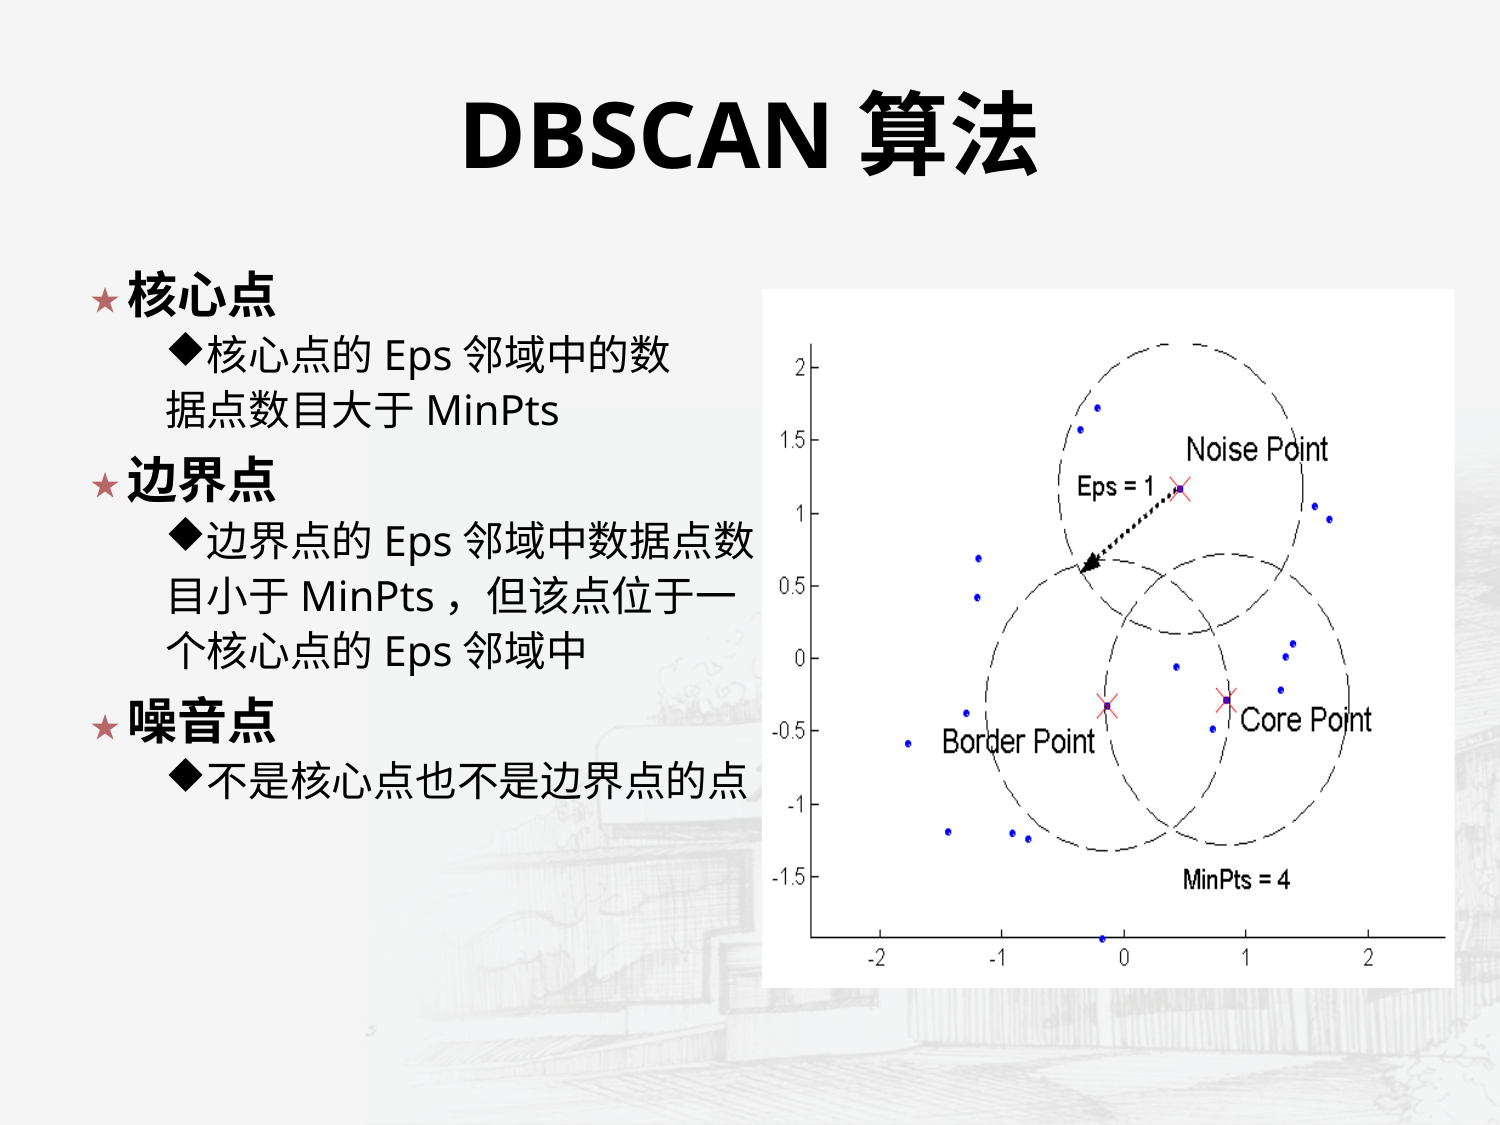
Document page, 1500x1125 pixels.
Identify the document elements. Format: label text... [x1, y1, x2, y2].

picture [761, 289, 1455, 988]
title DBSCAN算法 [75, 45, 1425, 233]
list 核心点 核心点的Eps邻域中的数 据点数目大于MinPts 边界点 边界点的Eps邻域中数据点数 目小于MinPts，但该点位于一 个核心点的Eps邻域中 噪音点 不是核心点也不是边界点的点 [75, 262, 774, 1005]
